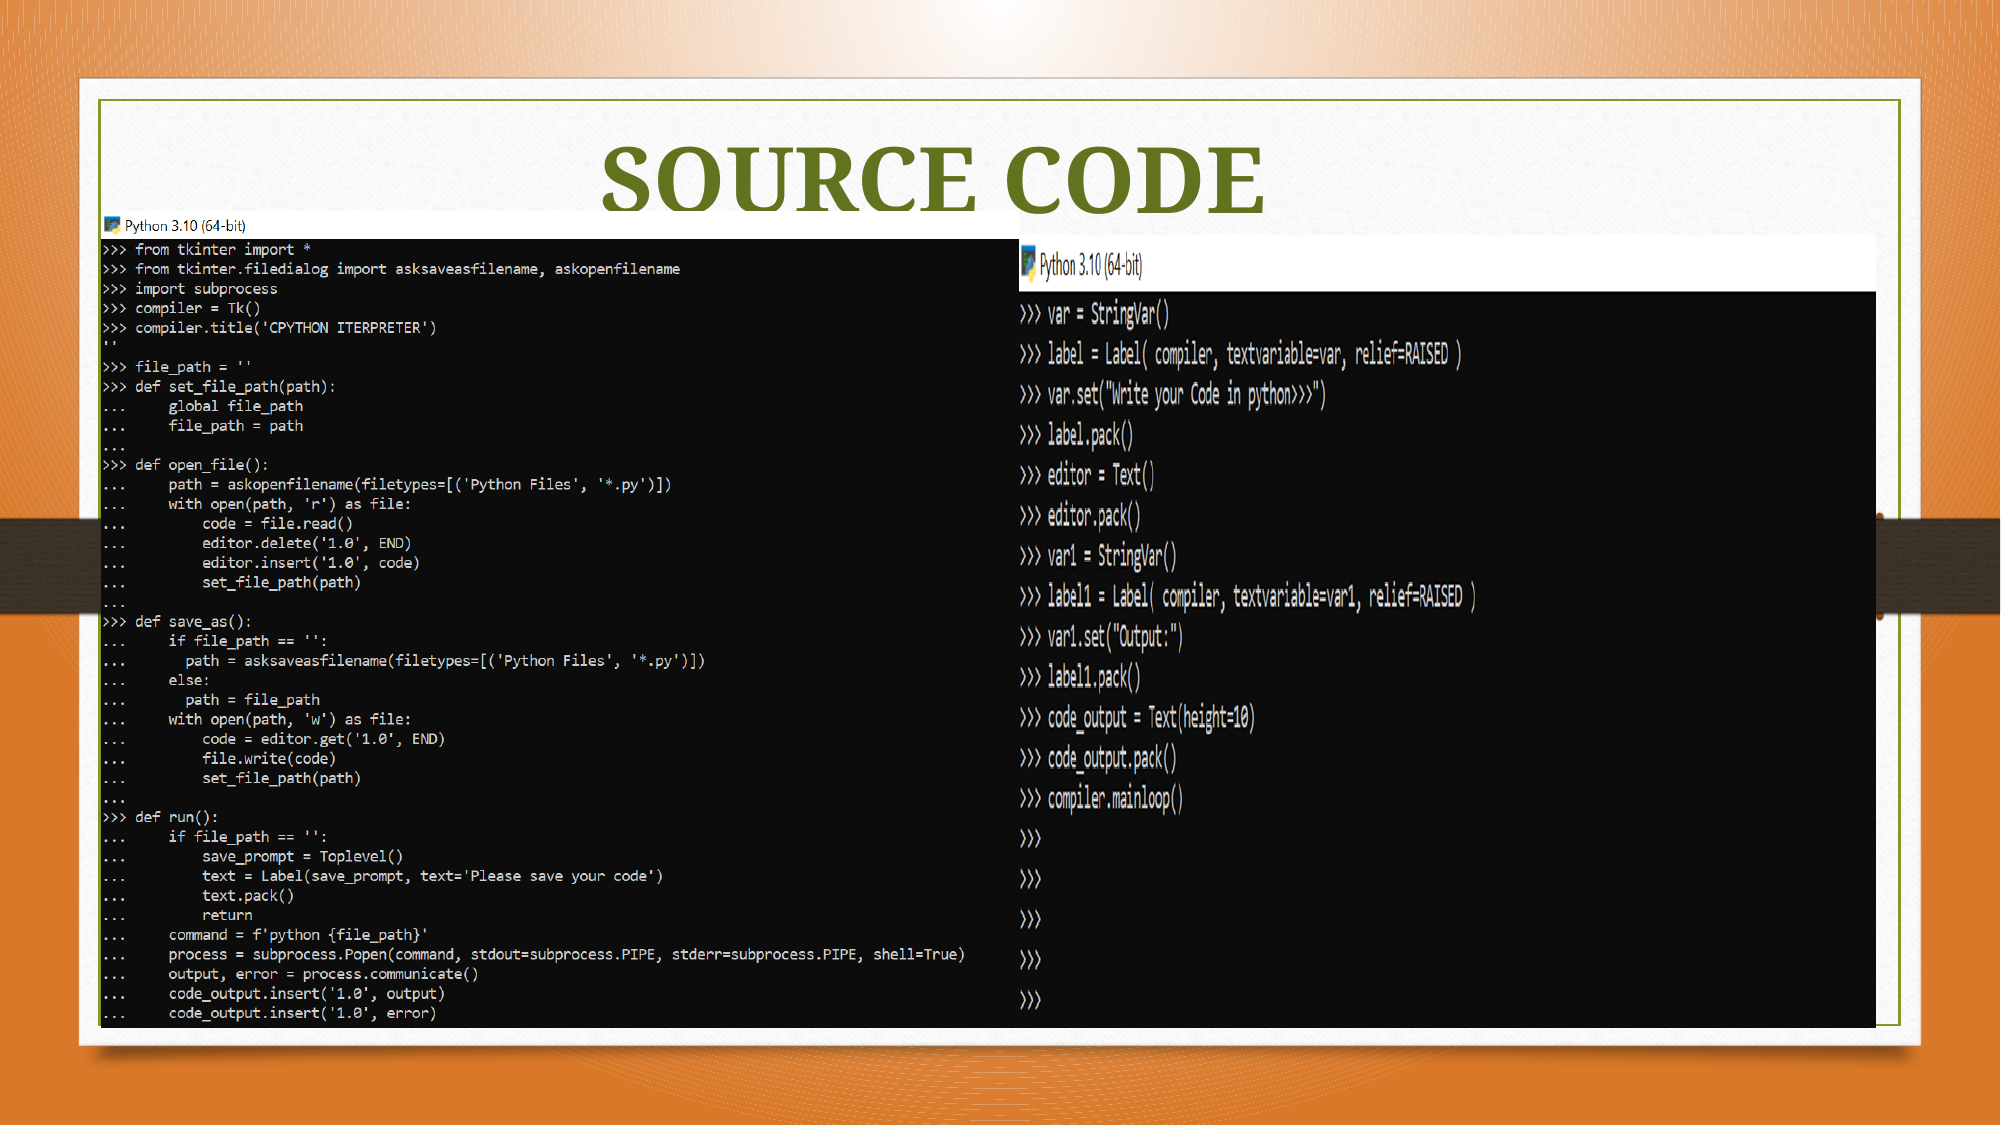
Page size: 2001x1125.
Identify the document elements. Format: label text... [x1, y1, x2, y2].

title SOURCE CODE [227, 97, 1640, 235]
picture [0, 0, 2001, 1125]
